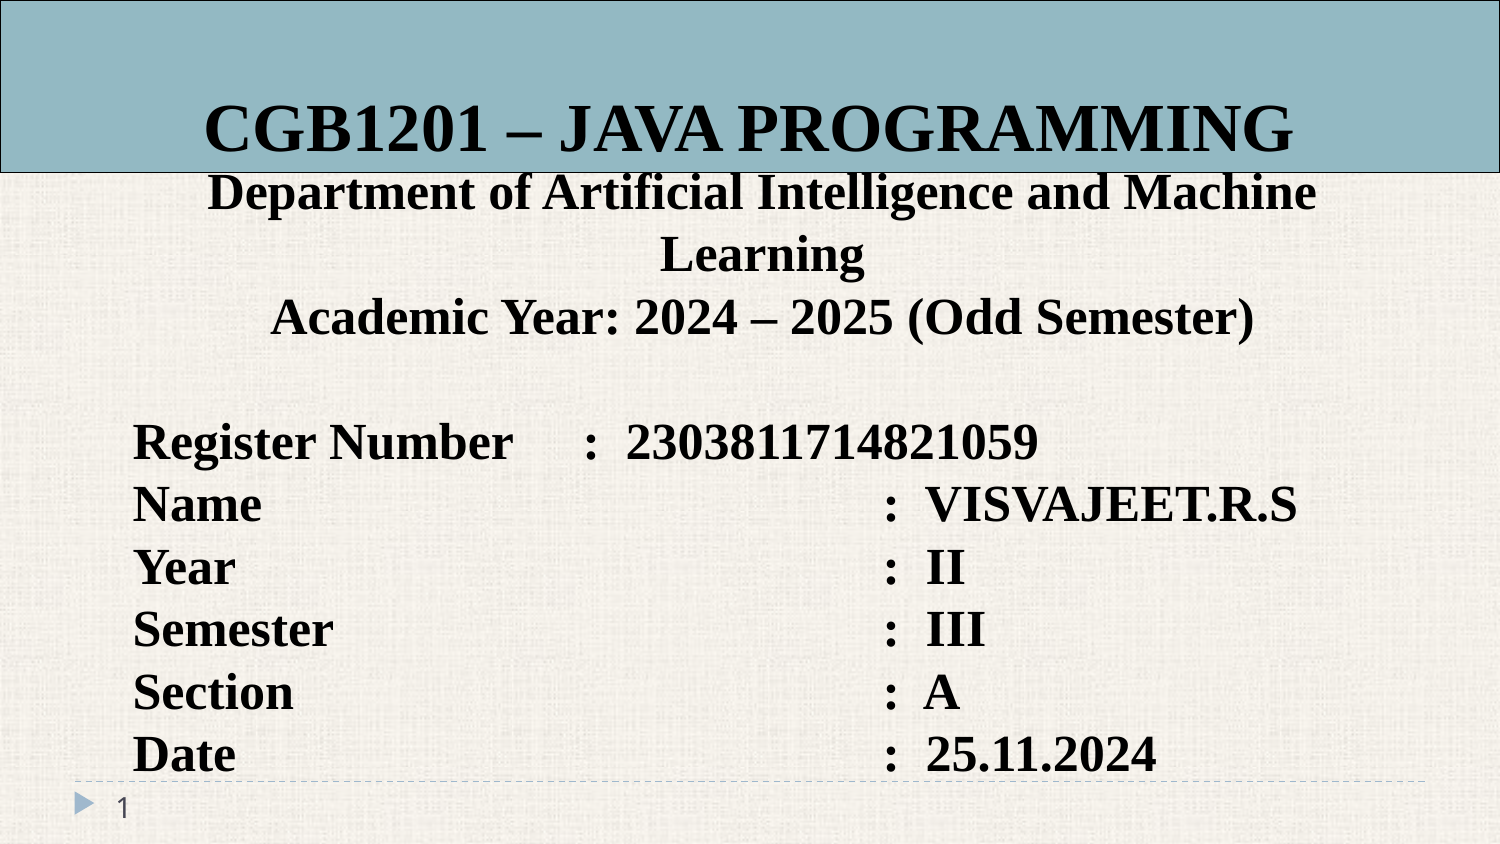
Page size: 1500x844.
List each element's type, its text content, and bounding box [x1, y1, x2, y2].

slide_number ‹#› [100, 782, 426, 827]
text_box Department of Artificial Intelligence and Machine Learning Academic Year: 2024 – 2025 (Odd Semester) Register Number : 2303811714821059 Name : VISVAJEET.R.S Year : II Semester : III Section : A Date : 25.11.2024 [124, 169, 1400, 782]
title CGB1201 – JAVA PROGRAMMING [0, 0, 1500, 173]
